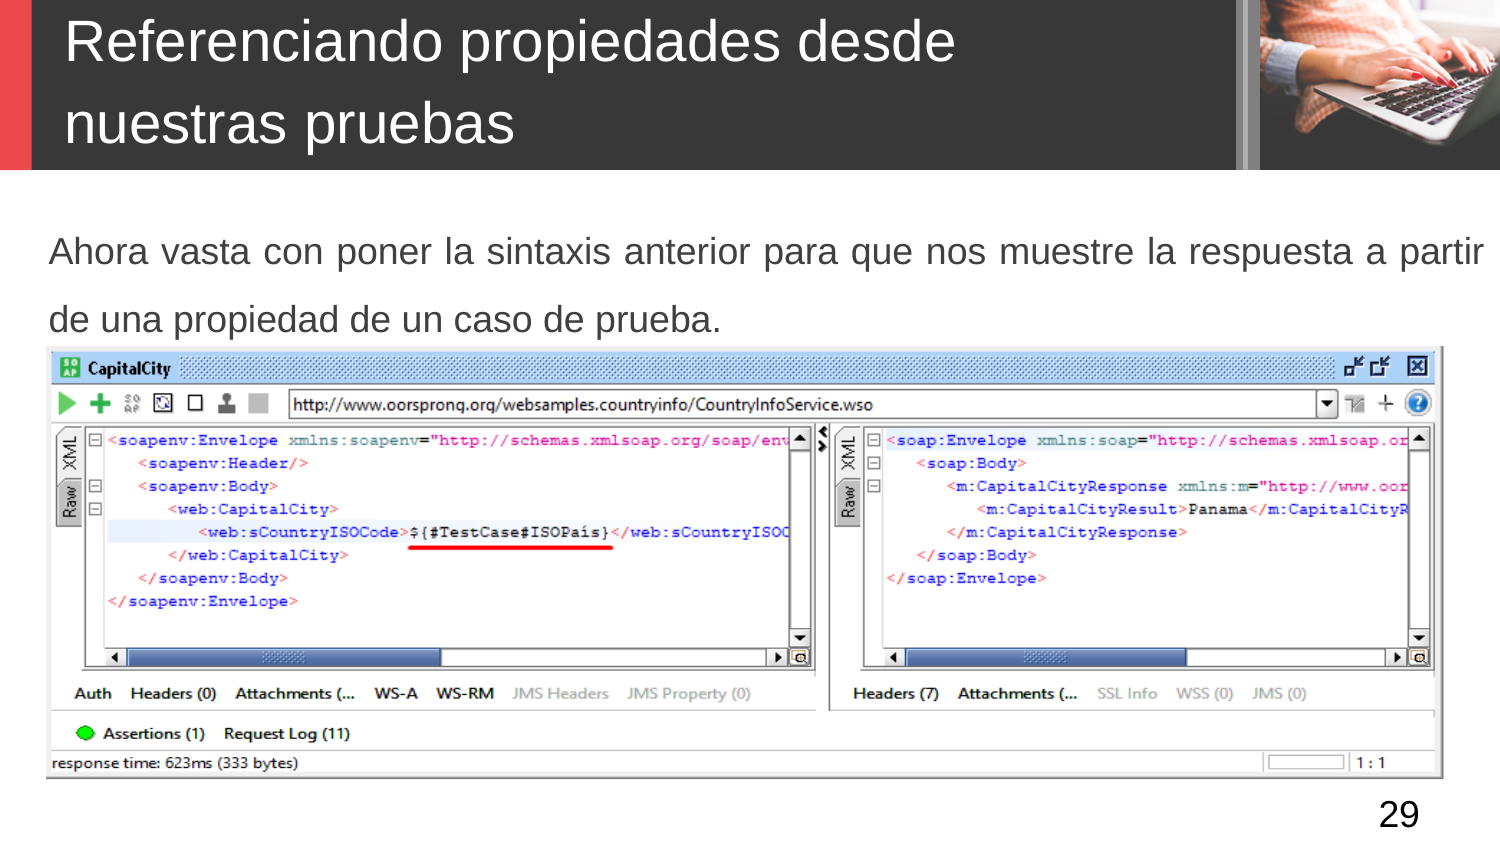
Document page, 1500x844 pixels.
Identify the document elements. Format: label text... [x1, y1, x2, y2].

picture [0, 0, 1500, 844]
list Referenciando propiedades desde nuestras pruebas [49, 32, 1231, 127]
text_box 29 [1363, 783, 1500, 843]
text_box Ahora vasta con poner la sintaxis anterior para que nos muestre la respuesta a partir de una propiedad de un caso de prueba. [33, 197, 1500, 348]
